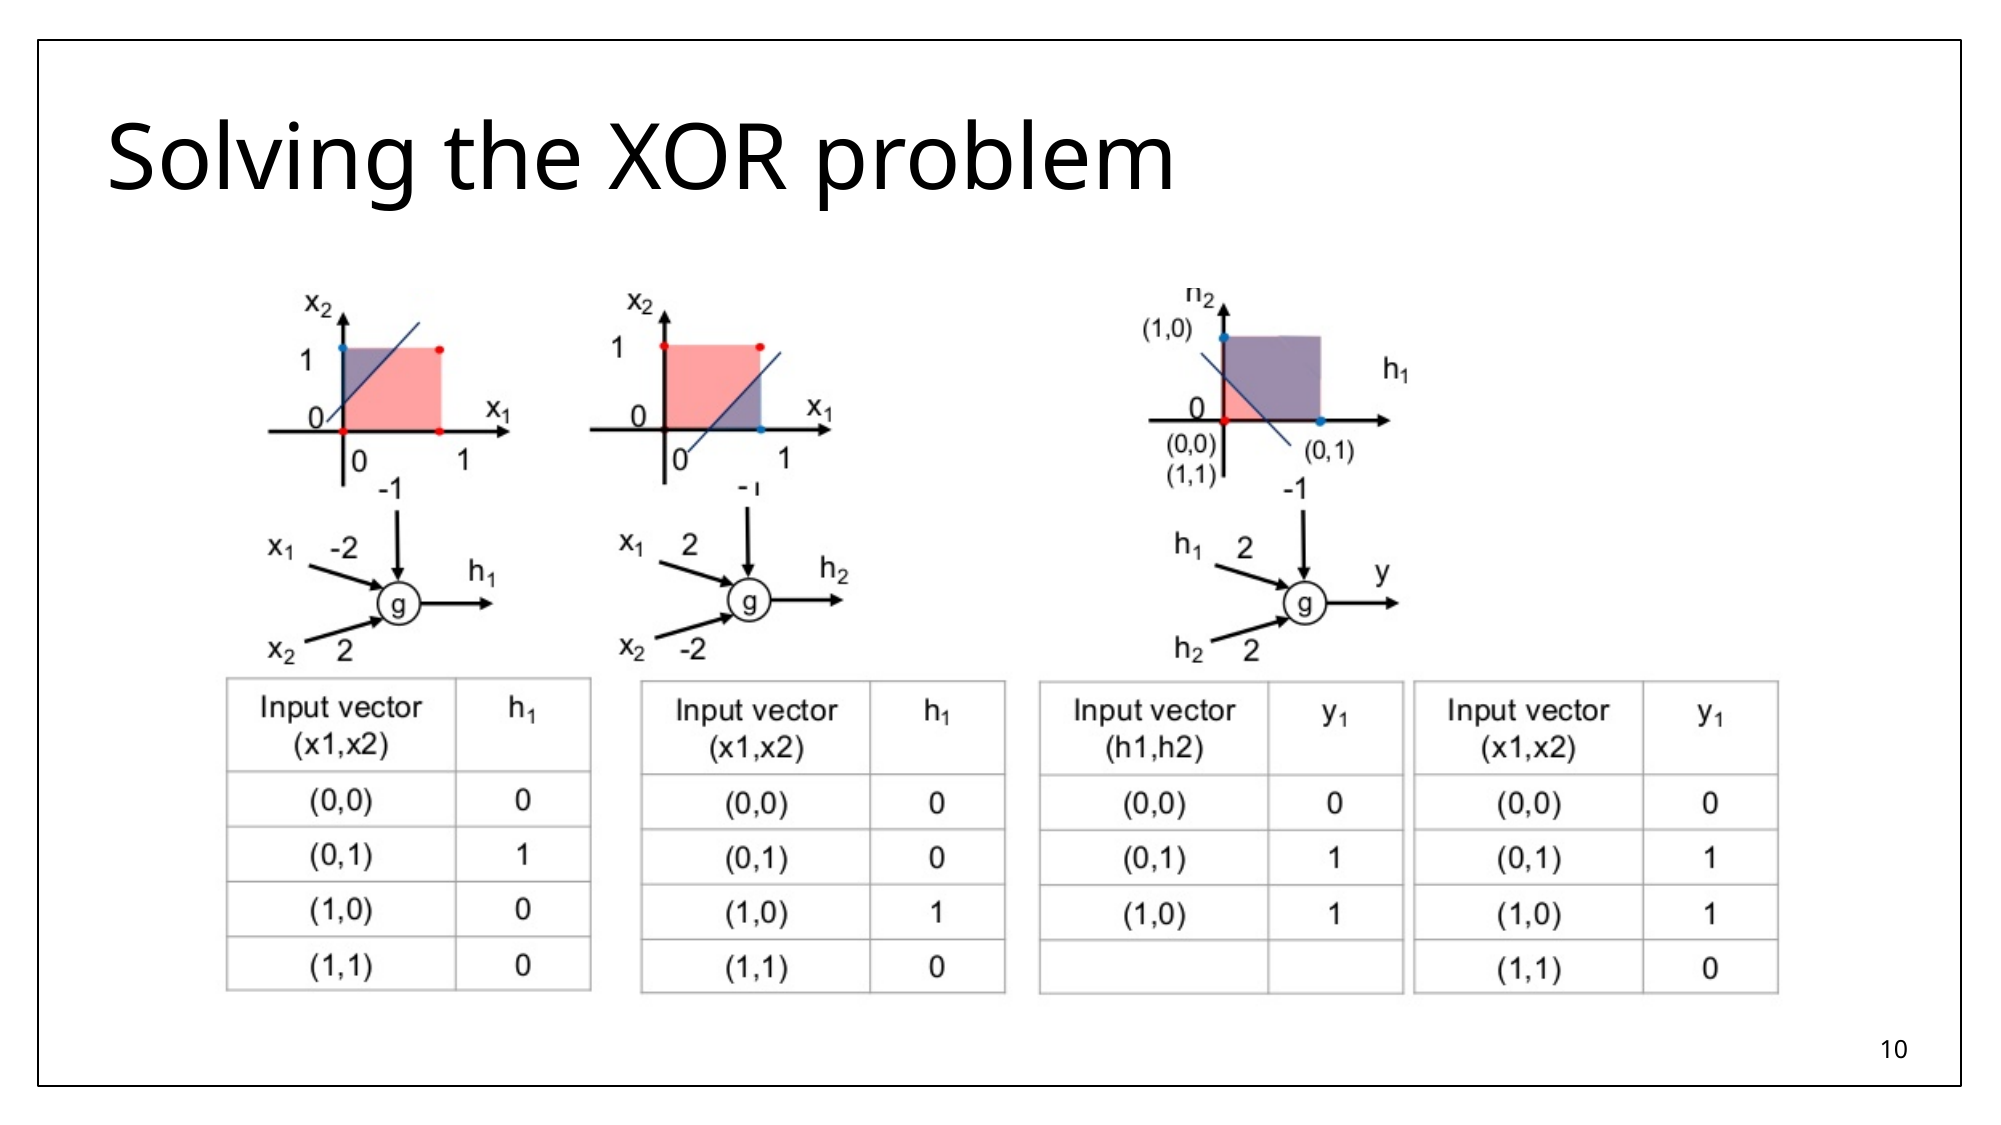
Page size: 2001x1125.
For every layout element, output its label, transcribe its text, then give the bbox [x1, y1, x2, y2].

title Solving the XOR problem [91, 48, 1924, 271]
picture [178, 287, 1822, 1022]
slide_number 10 [1643, 1020, 1924, 1081]
